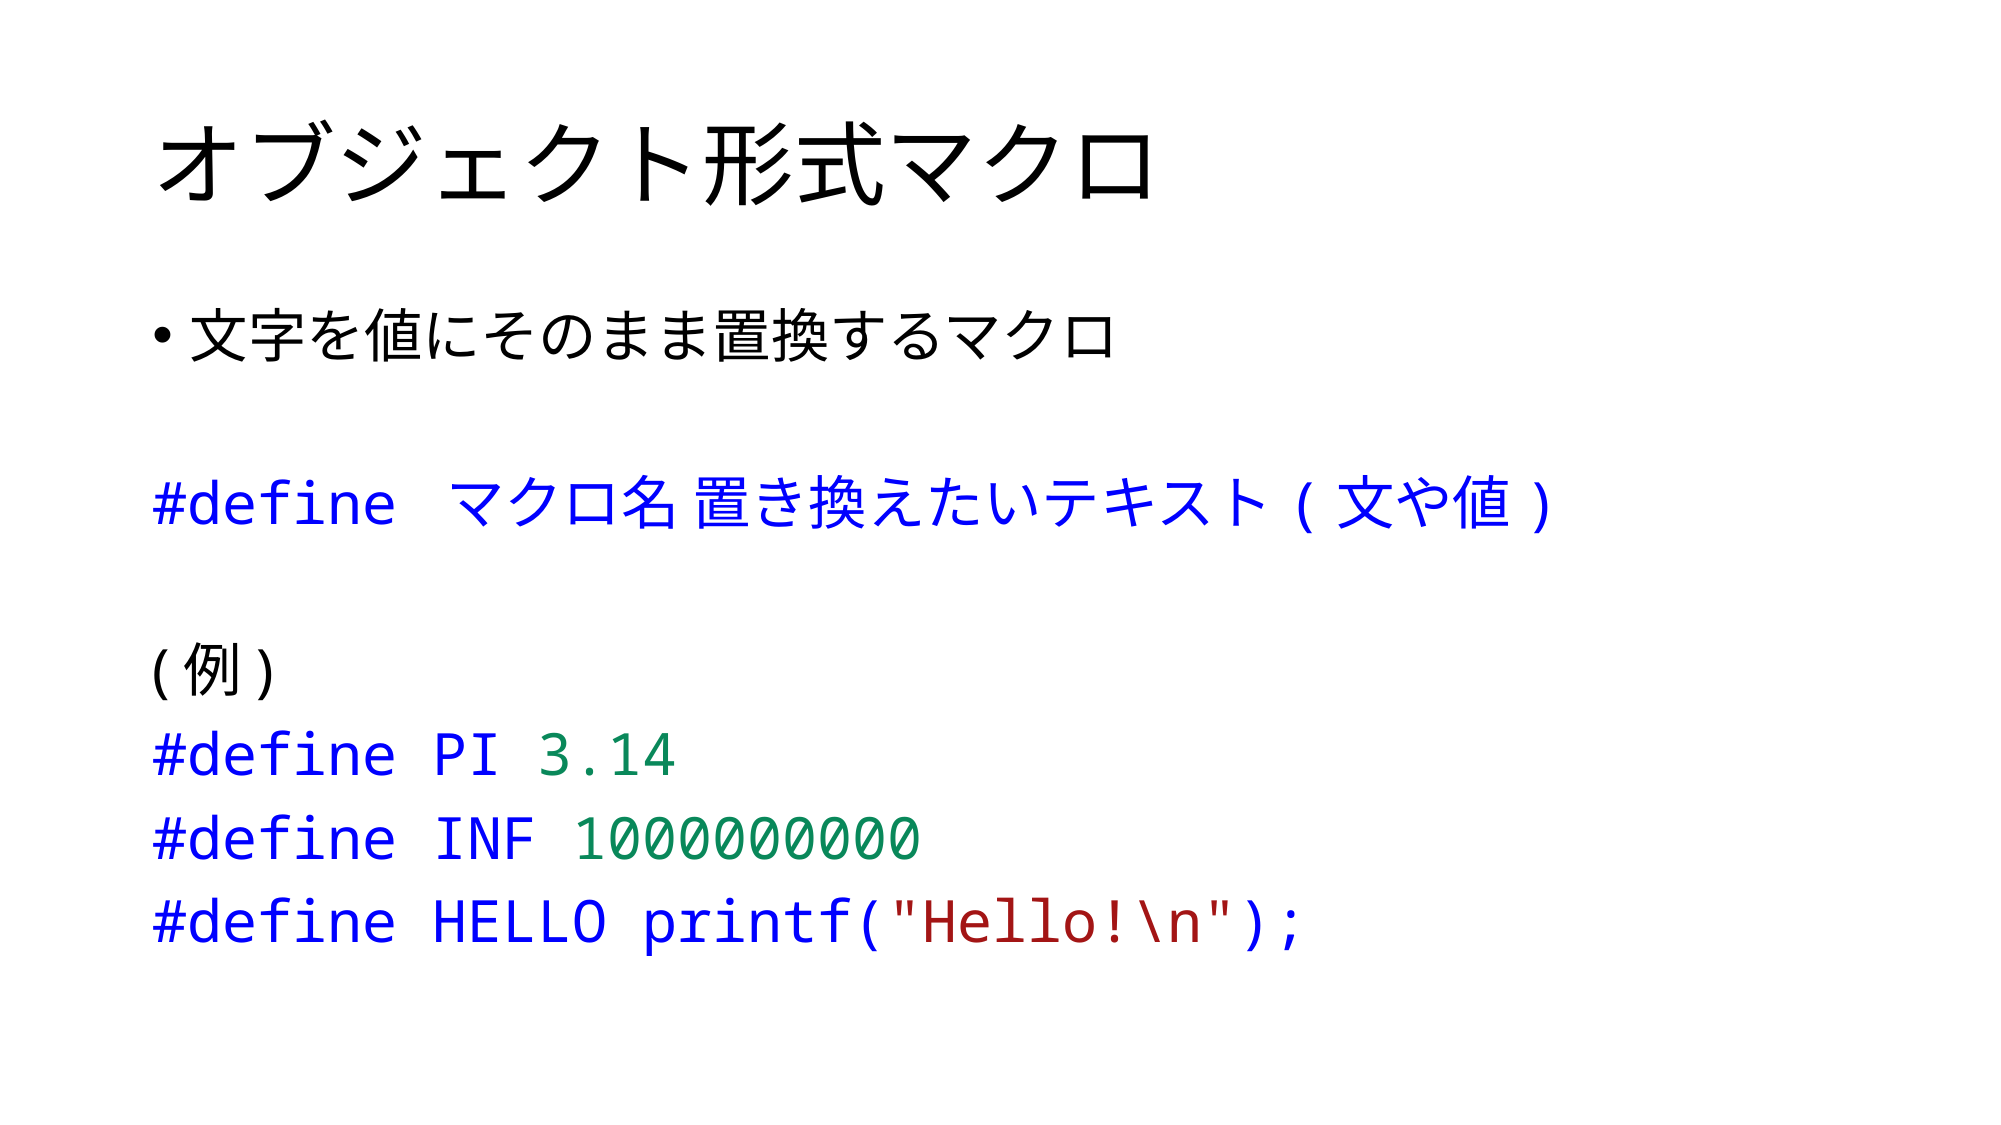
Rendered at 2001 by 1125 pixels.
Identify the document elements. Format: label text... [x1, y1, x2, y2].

list 文字を値にそのまま置換するマクロ #define マクロ名 置き換えたいテキスト(文や値) (例) #define PI 3.14 #define INF 1000000000 #define HELLO printf("Hello!\n"); [137, 299, 1863, 1014]
title オブジェクト形式マクロ [137, 59, 1863, 278]
